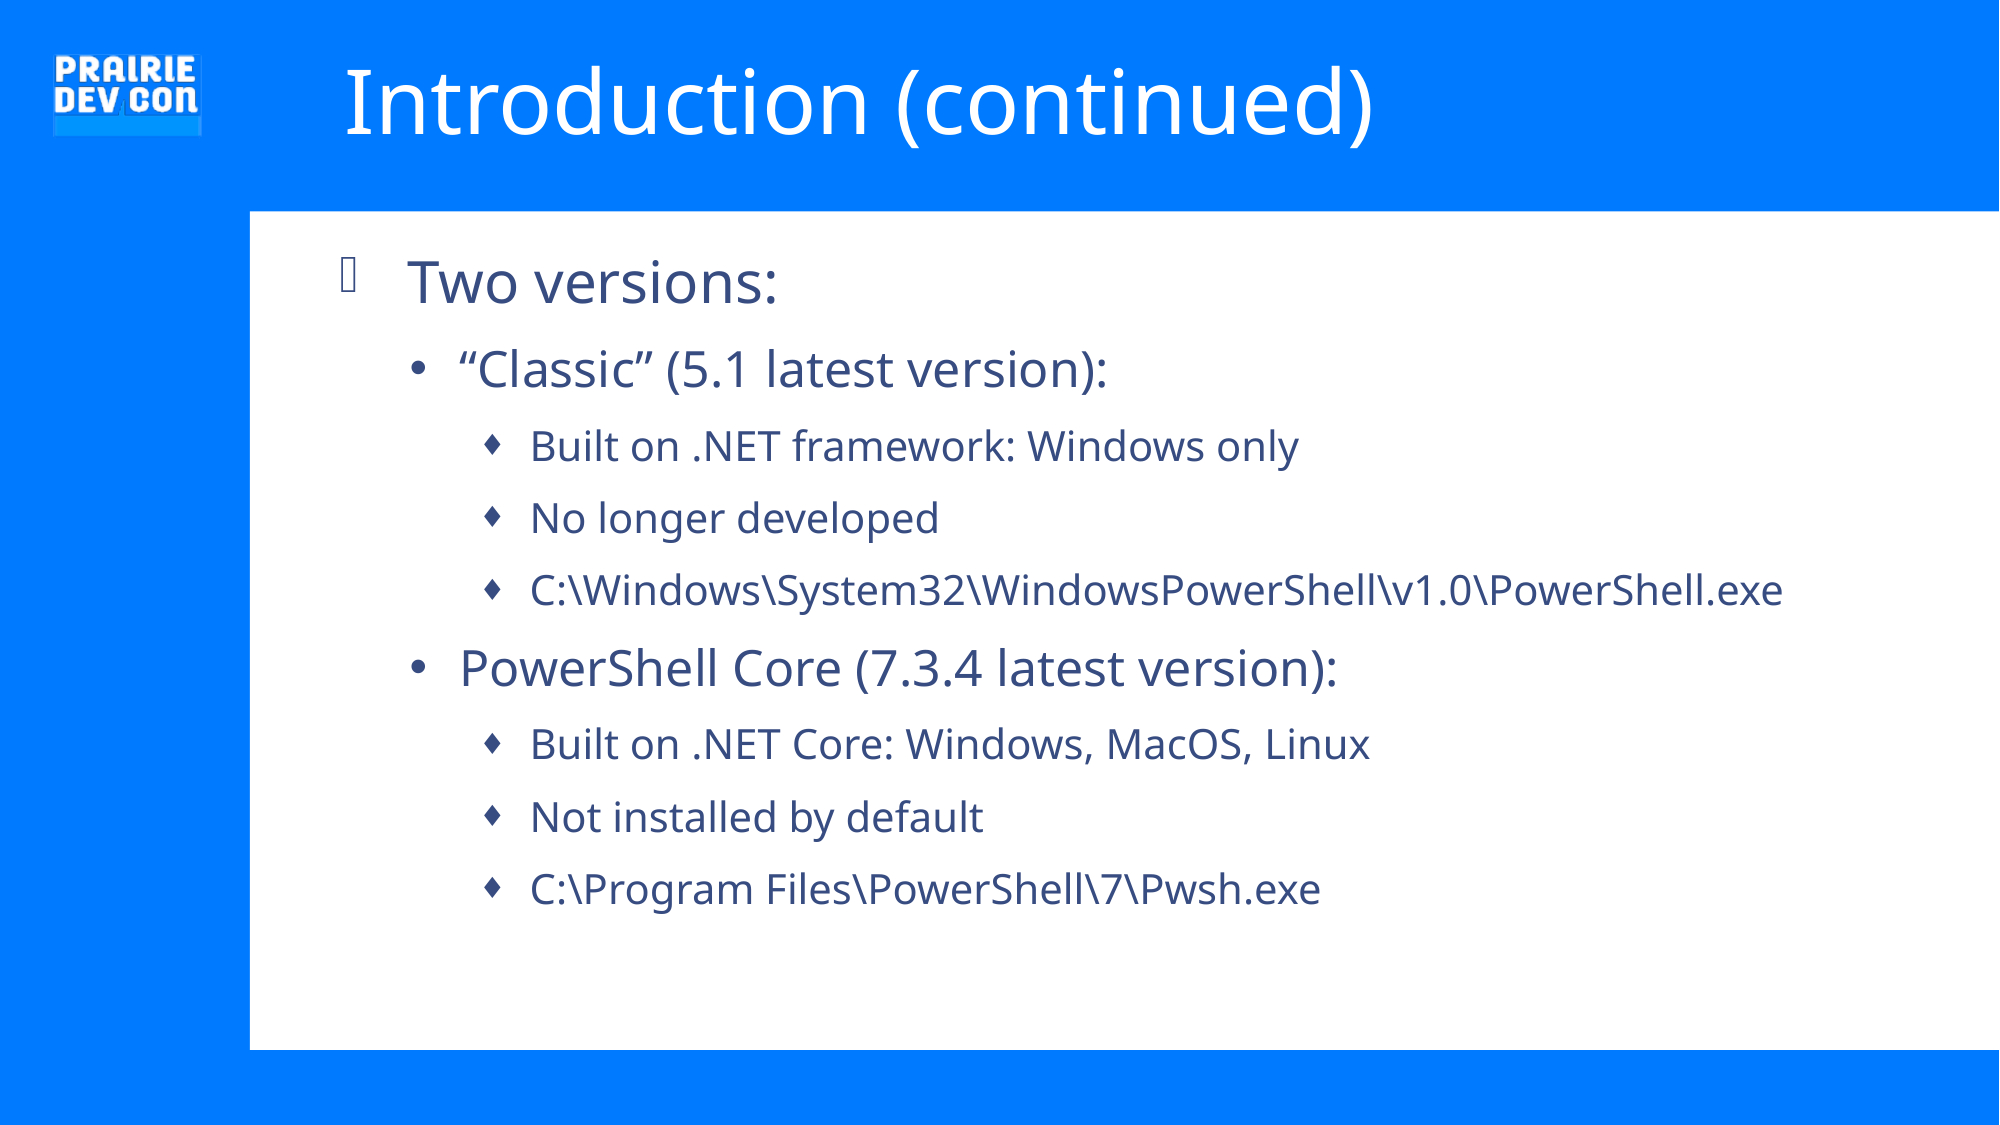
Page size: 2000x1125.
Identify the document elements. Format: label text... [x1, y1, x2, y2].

picture [53, 54, 202, 139]
list Two versions: “Classic” (5.1 latest version): Built on .NET framework: Windows only No longer developed C:\Windows\System32\WindowsPowerShell\v1.0\PowerShell.exe PowerShell Core (7.3.4 latest version): Built on .NET Core: Windows, MacOS, Linux Not installed by default C:\Program Files\PowerShell\7\Pwsh.exe [324, 237, 1913, 1000]
title Introduction (continued) [324, 50, 1913, 163]
